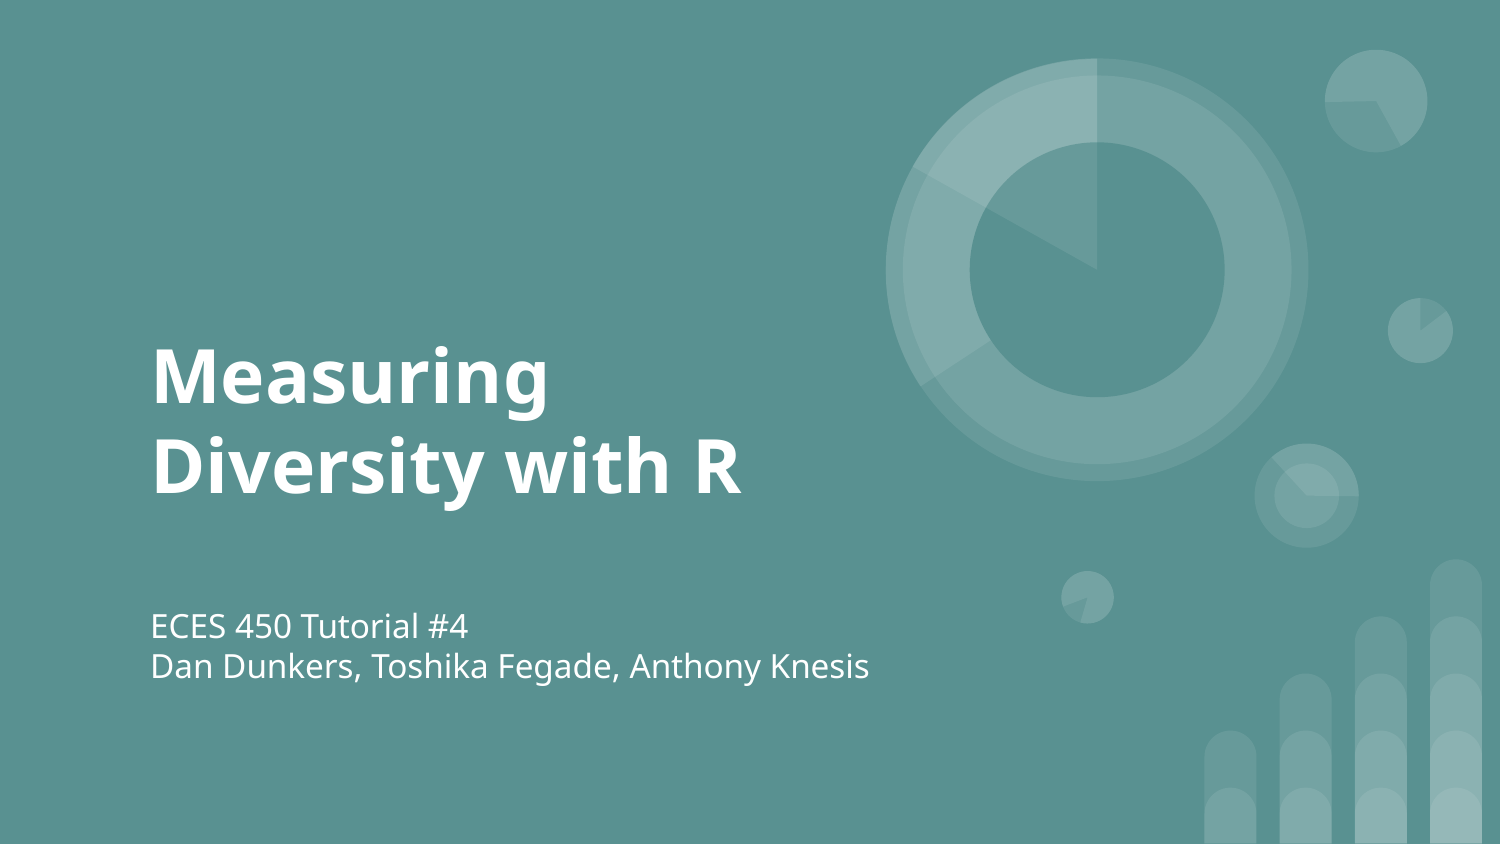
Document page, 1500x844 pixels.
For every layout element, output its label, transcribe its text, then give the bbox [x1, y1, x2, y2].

subtitle ECES 450 Tutorial #4 Dan Dunkers, Toshika Fegade, Anthony Knesis [135, 589, 946, 704]
title Measuring Diversity with R [135, 264, 834, 572]
